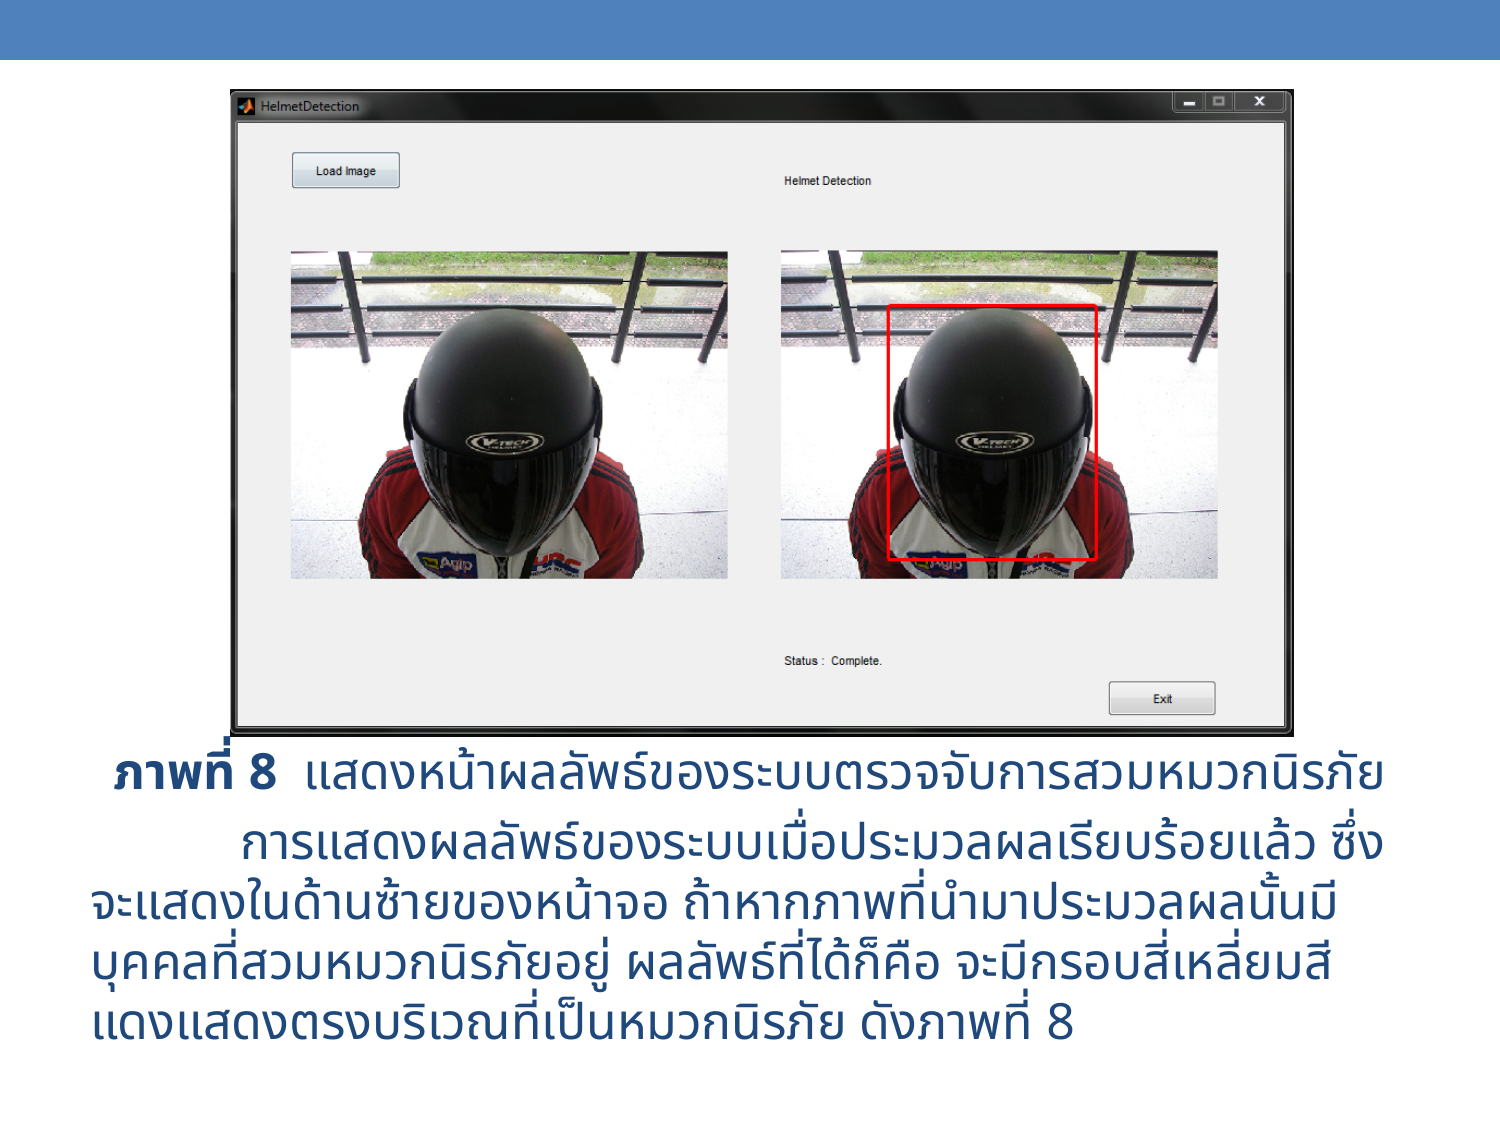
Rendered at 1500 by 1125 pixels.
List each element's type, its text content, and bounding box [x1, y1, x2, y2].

list ภาพที่ 8 แสดงหน้าผลลัพธ์ของระบบตรวจจับการสวมหมวกนิรภัย การแสดงผลลัพธ์ของระบบเมื่อประมวลผลเรียบร้อยแล้ว ซึ่งจะแสดงในด้านซ้ายของหน้าจอ ถ้าหากภาพที่นำมาประมวลผลนั้นมีบุคคลที่สวมหมวกนิรภัยอยู่ ผลลัพธ์ที่ได้ก็คือ จะมีกรอบสี่เหลี่ยมสีแดงแสดงตรงบริเวณที่เป็นหมวกนิรภัย ดังภาพที่ 8 [75, 101, 1425, 1063]
picture [229, 89, 1294, 739]
